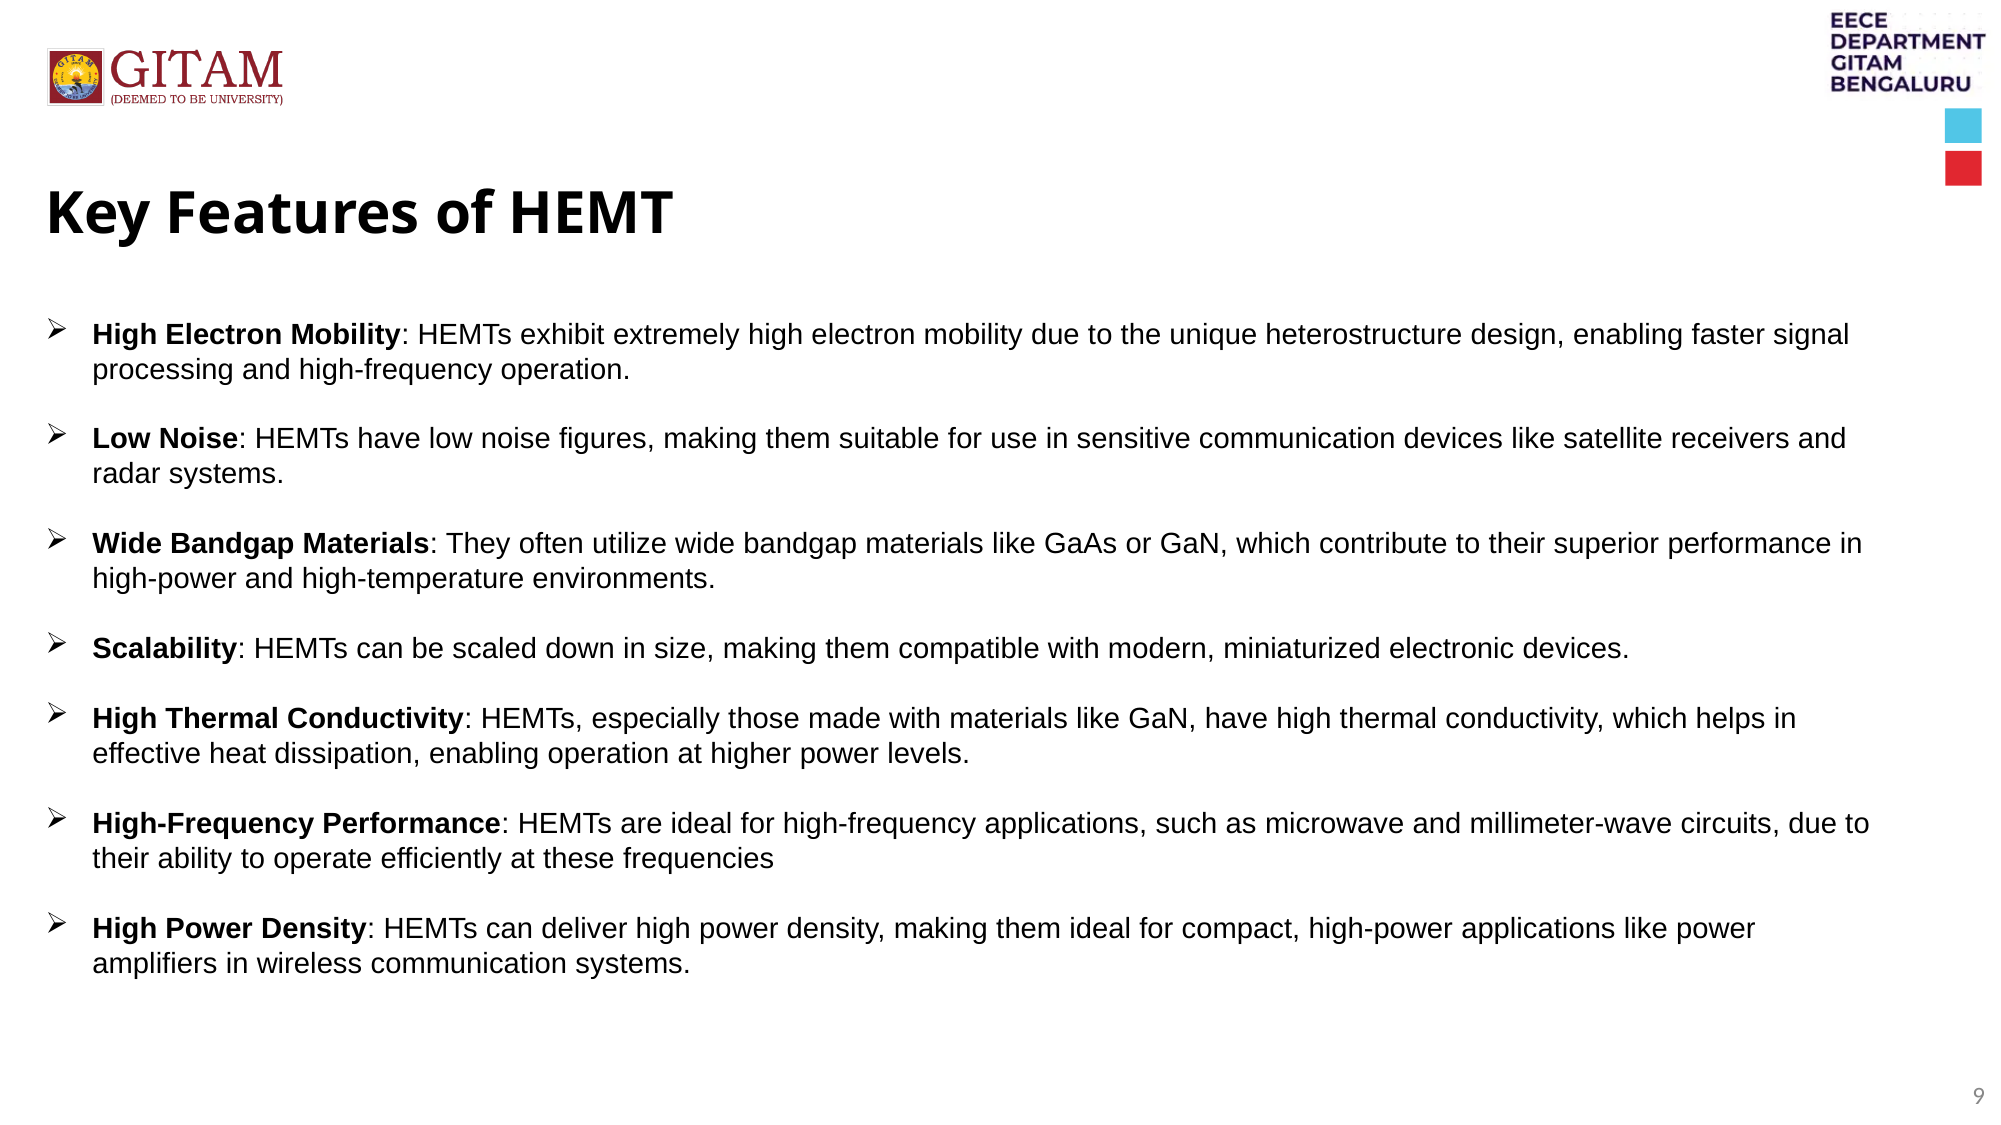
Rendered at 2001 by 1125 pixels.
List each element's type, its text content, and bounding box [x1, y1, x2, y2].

text_box Key Features of HEMT High Electron Mobility: HEMTs exhibit extremely high electron mobility due to the unique heterostructure design, enabling faster signal processing and high-frequency operation. Low Noise: HEMTs have low noise figures, making them suitable for use in sensitive communication devices like satellite receivers and radar systems. Wide Bandgap Materials: They often utilize wide bandgap materials like GaAs or GaN, which contribute to their superior performance in high-power and high-temperature environments. Scalability: HEMTs can be scaled down in size, making them compatible with modern, miniaturized electronic devices. High Thermal Conductivity: HEMTs, especially those made with materials like GaN, have high thermal conductivity, which helps in effective heat dissipation, enabling operation at higher power levels. High-Frequency Performance: HEMTs are ideal for high-frequency applications, such as microwave and millimeter-wave circuits, due to their ability to operate efficiently at these frequencies High Power Density: HEMTs can deliver high power density, making them ideal for compact, high-power applications like power amplifiers in wireless communication systems. [30, 167, 1889, 987]
picture [1824, 1, 2000, 101]
slide_number 9 [1550, 1065, 2000, 1125]
picture [43, 42, 290, 112]
